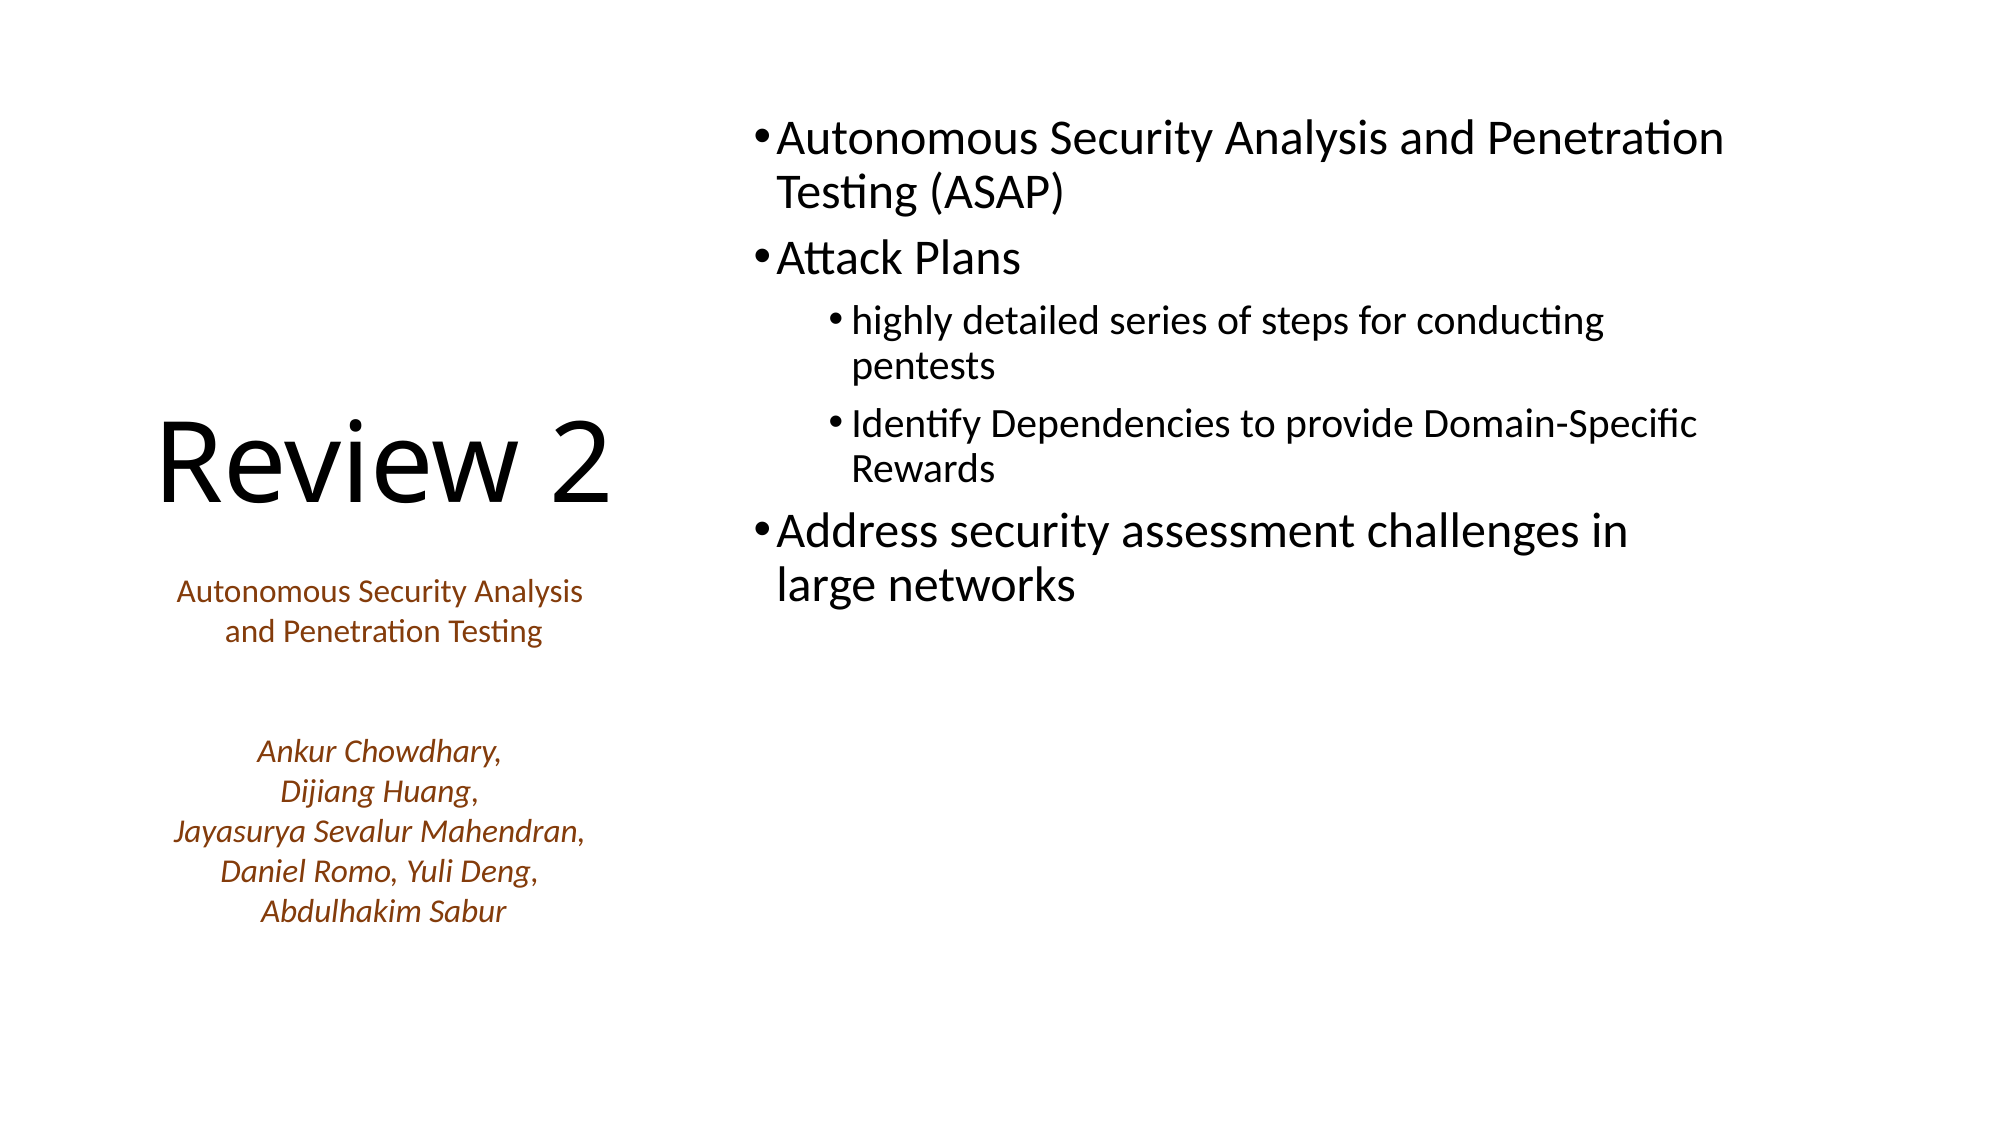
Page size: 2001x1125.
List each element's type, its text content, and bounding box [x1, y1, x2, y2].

text_box Autonomous Security Analysis and Penetration Testing (ASAP) Attack Plans highly detailed series of steps for conducting pentests Identify Dependencies to provide Domain-Specific Rewards Address security assessment challenges in large networks [738, 103, 1753, 1021]
text_box Review 2 [103, 369, 665, 563]
text_box Autonomous Security Analysis and Penetration Testing Ankur Chowdhary, Dijiang Huang, Jayasurya Sevalur Mahendran, Daniel Romo, Yuli Deng, Abdulhakim Sabur [121, 561, 647, 936]
